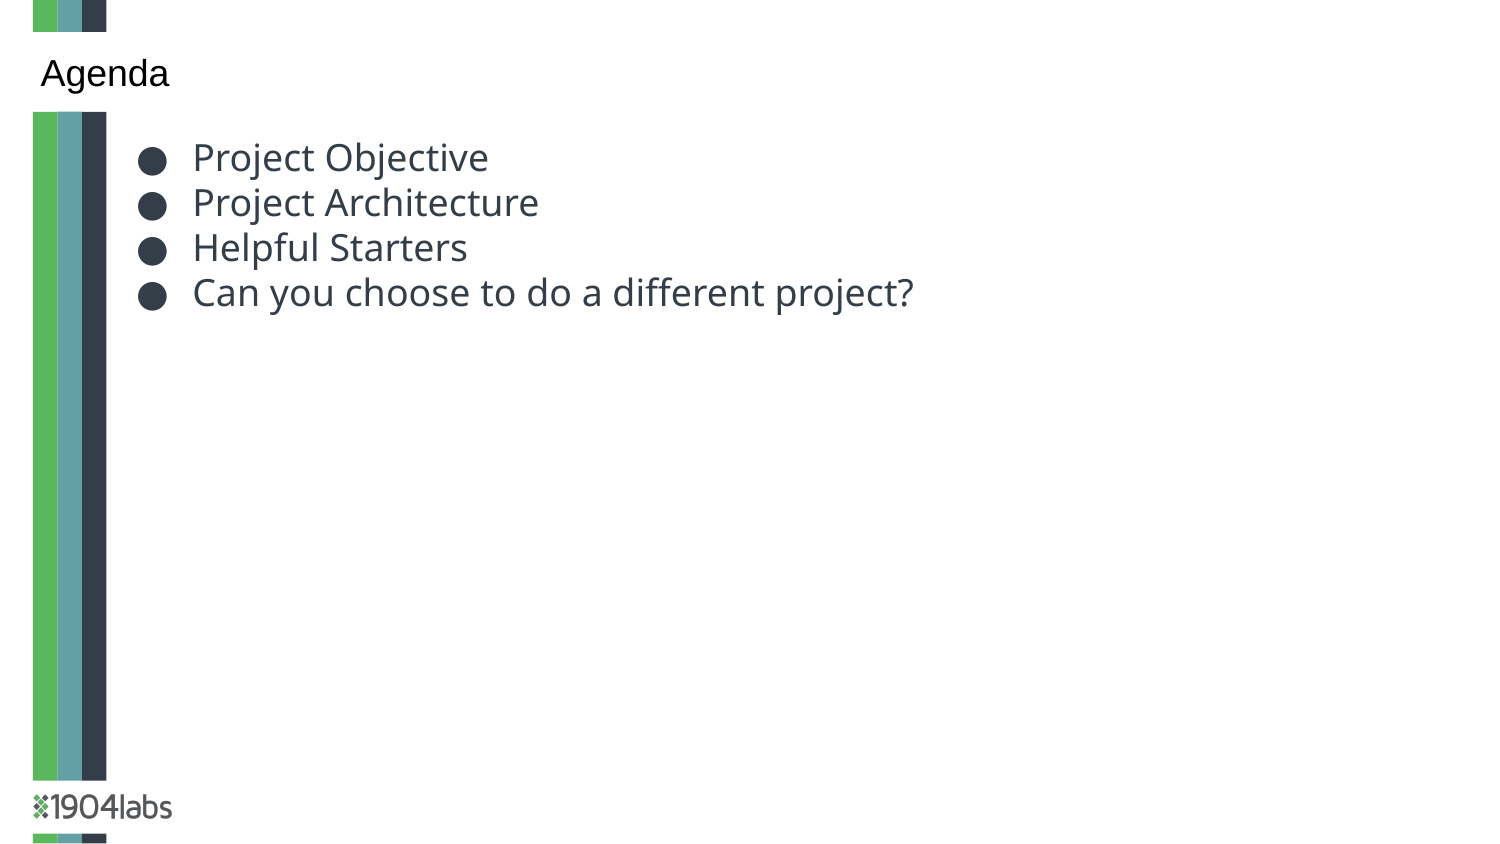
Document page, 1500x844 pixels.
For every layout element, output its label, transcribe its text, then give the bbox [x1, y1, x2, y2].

title Agenda [25, 34, 1475, 129]
picture [28, 790, 177, 823]
list Project Objective Project Architecture Helpful Starters Can you choose to do a different project? [102, 119, 1500, 709]
